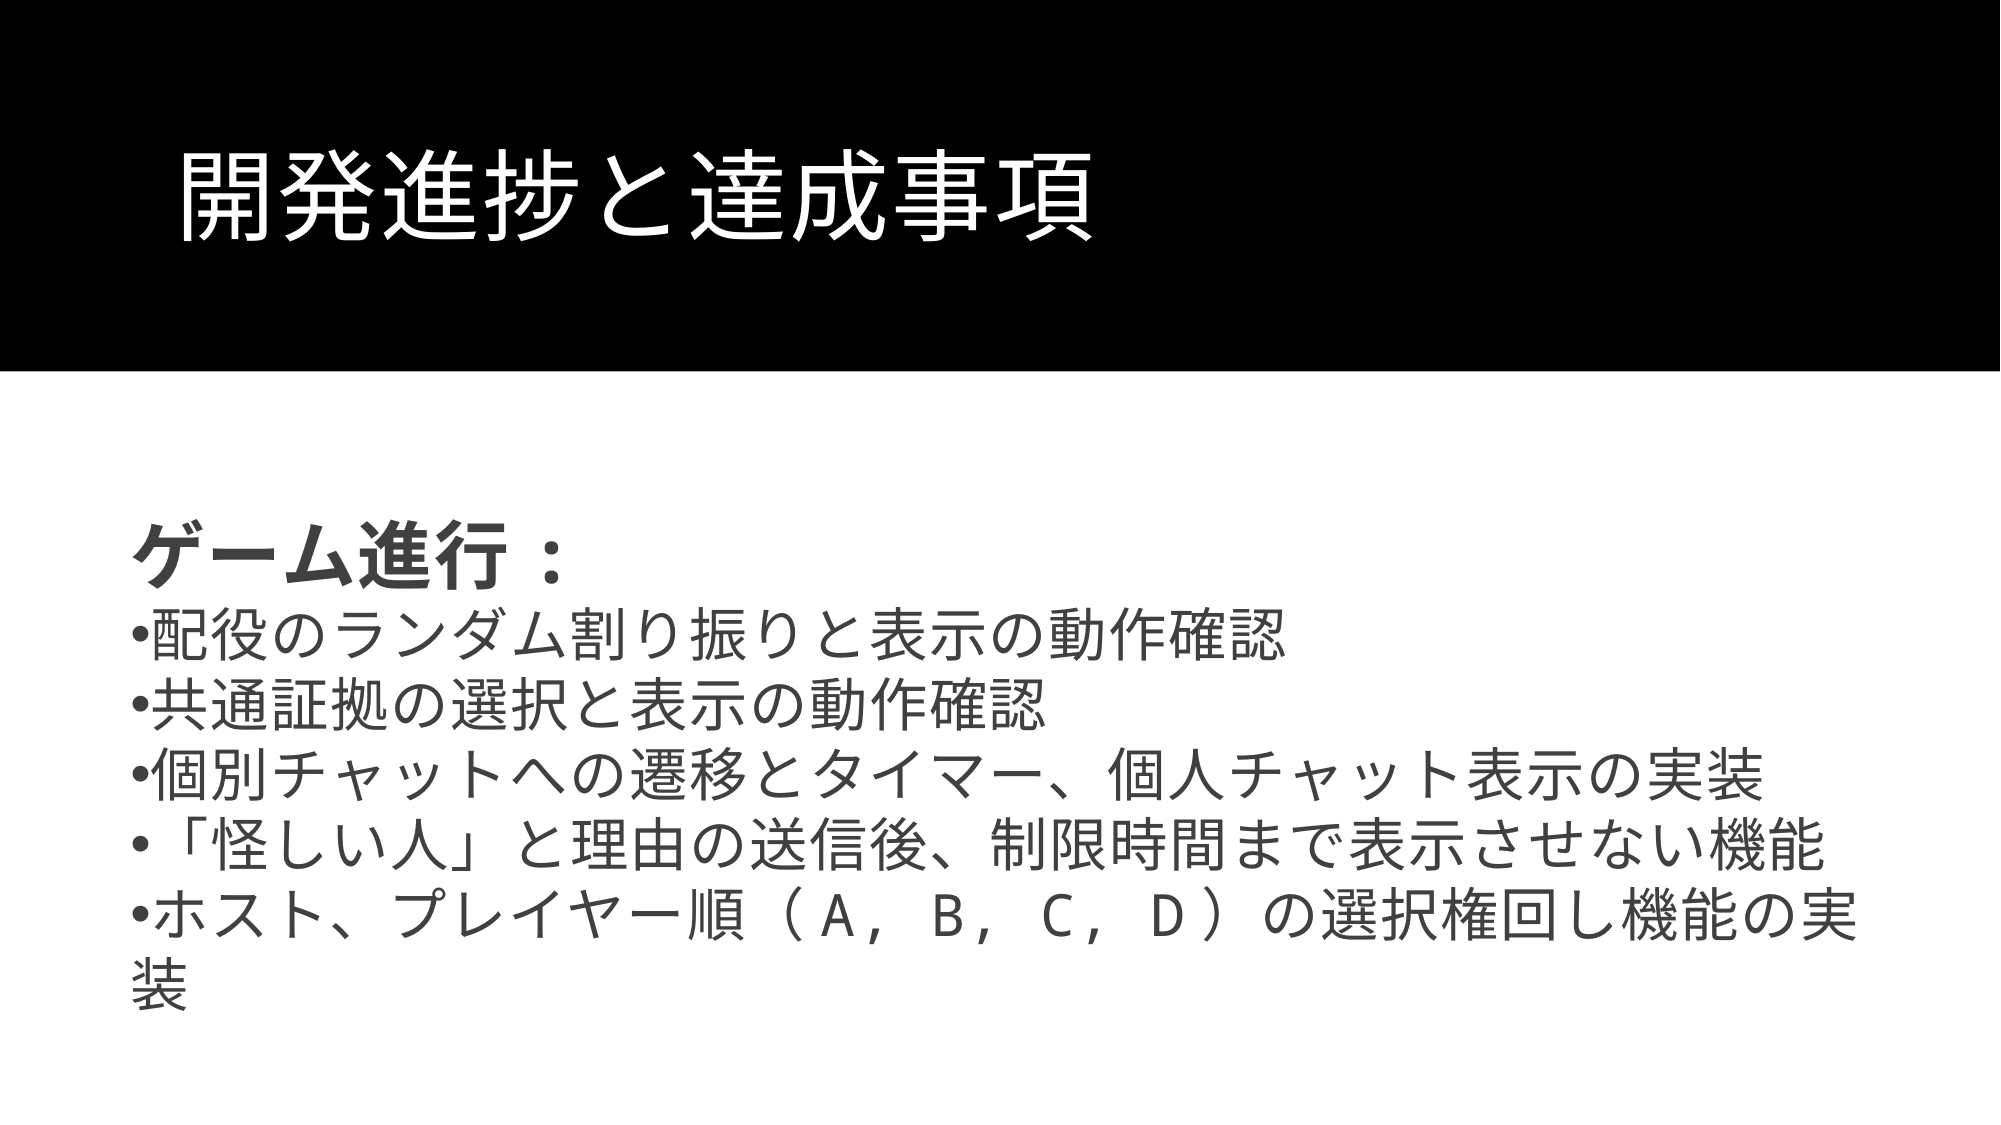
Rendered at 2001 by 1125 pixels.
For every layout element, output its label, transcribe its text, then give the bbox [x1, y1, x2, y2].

title 開発進捗と達成事項 [157, 52, 1842, 332]
list ゲーム進行: 配役のランダム割り振りと表示の動作確認 共通証拠の選択と表示の動作確認 個別チャットへの遷移とタイマー、個人チャット表示の実装 「怪しい人」と理由の送信後、制限時間まで表示させない機能 ホスト、プレイヤー順（A, B, C, D）の選択権回し機能の実装 [115, 436, 1885, 1090]
